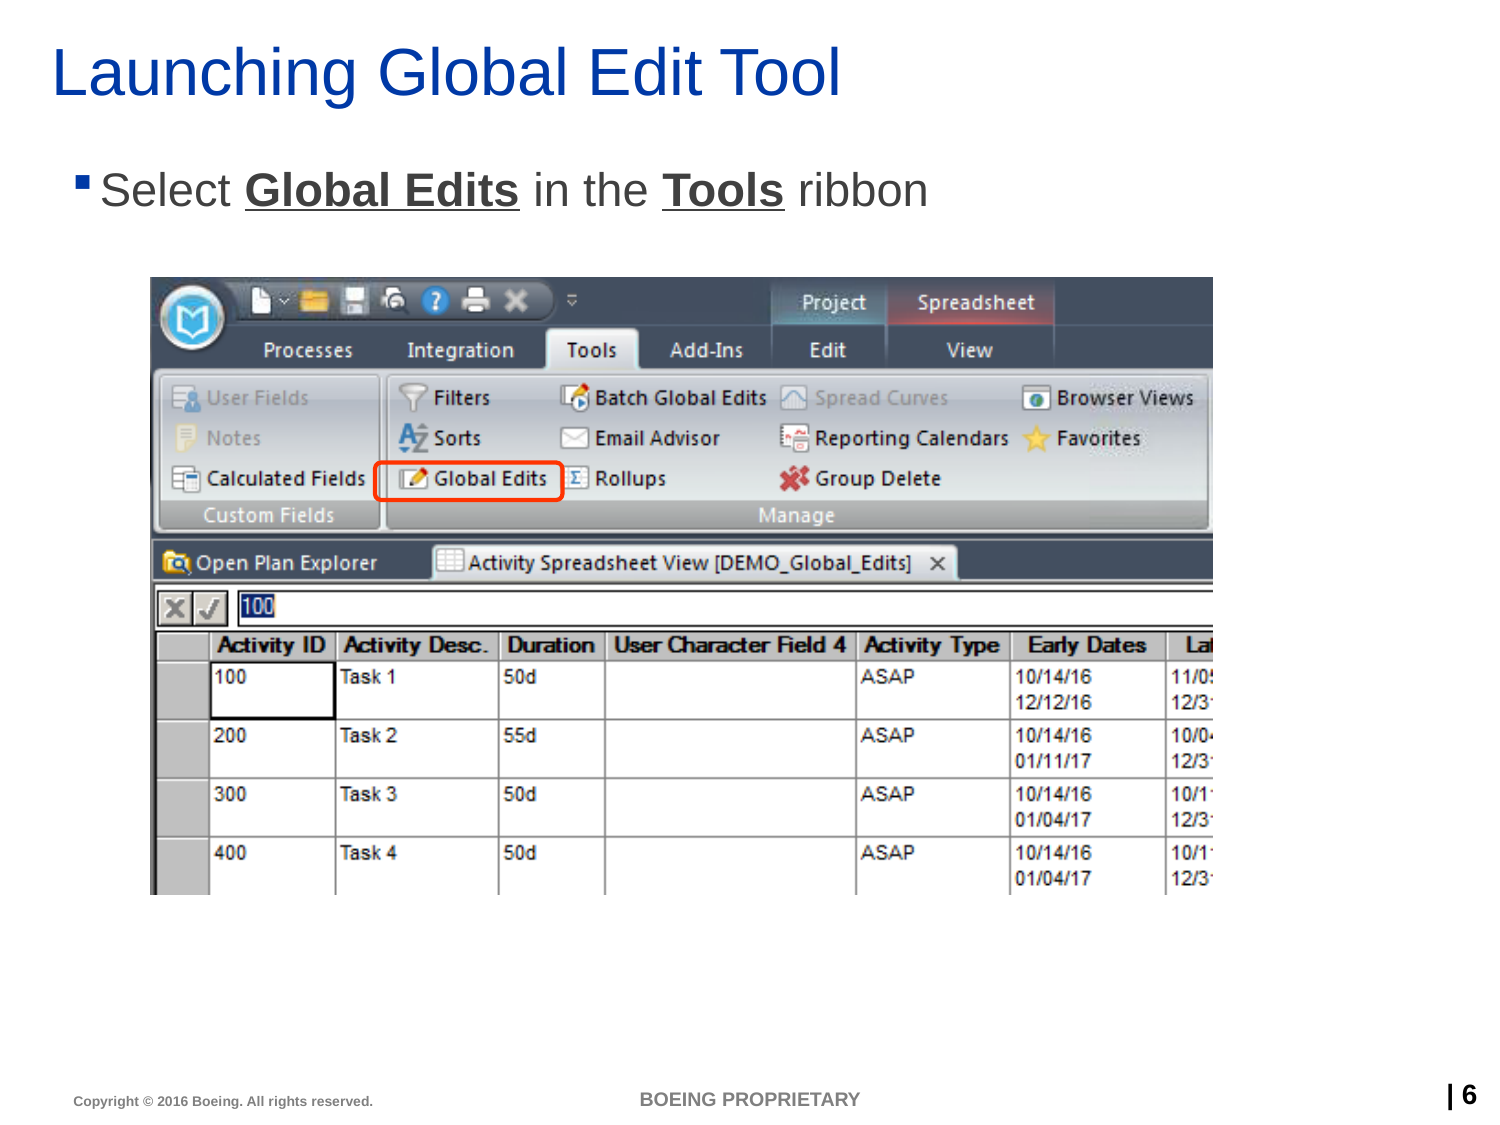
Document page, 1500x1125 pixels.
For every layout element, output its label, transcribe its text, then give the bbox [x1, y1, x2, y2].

footer BOEING PROPRIETARY [487, 1044, 1013, 1111]
slide_number 6 [1088, 1057, 1480, 1112]
list Select Global Edits in the Tools ribbon [71, 165, 1401, 218]
title Launching Global Edit Tool [51, 37, 1376, 111]
picture [149, 277, 1213, 896]
